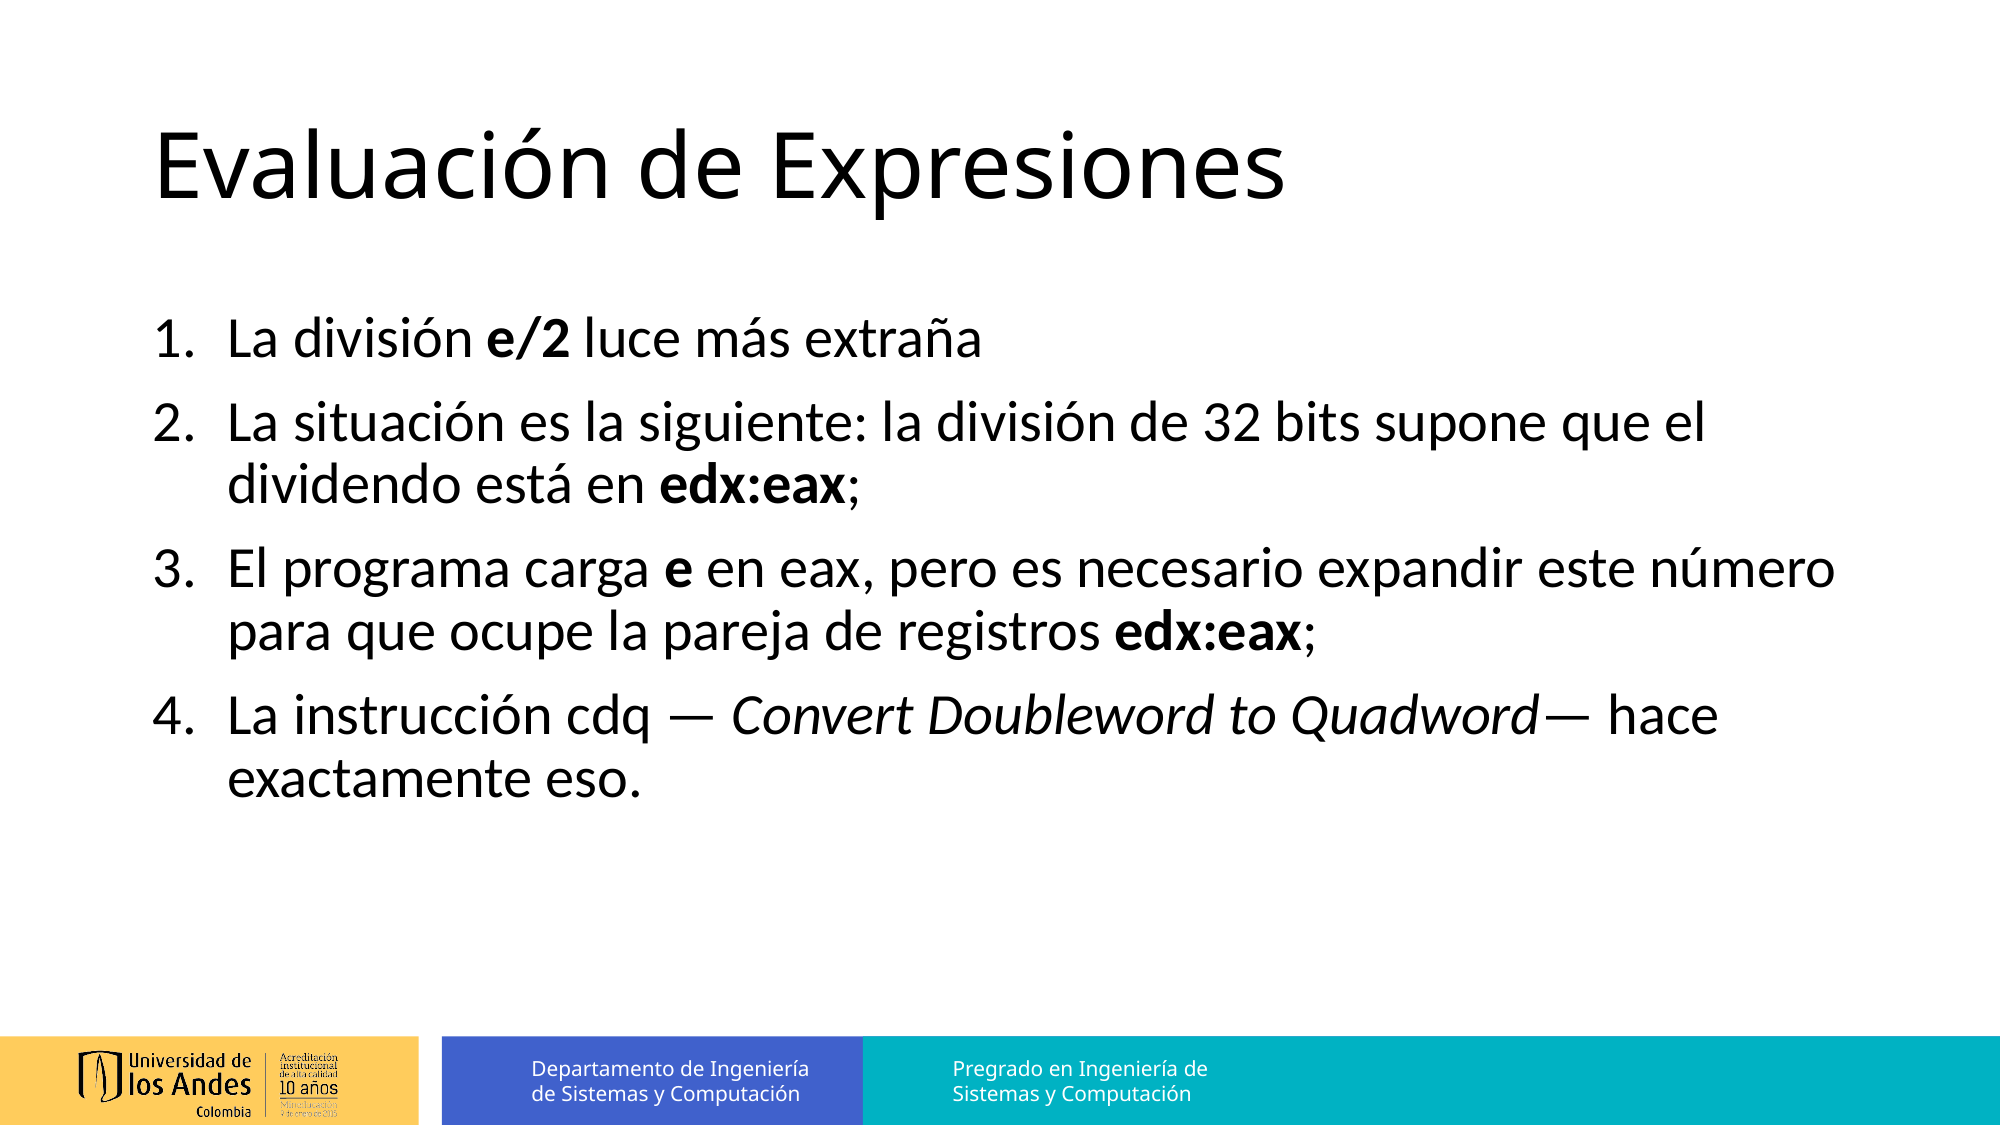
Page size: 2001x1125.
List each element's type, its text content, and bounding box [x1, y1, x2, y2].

picture [55, 1022, 364, 1125]
title Evaluación de Expresiones [137, 59, 1863, 278]
list La división e/2 luce más extraña La situación es la siguiente: la división de 32 bits supone que el dividendo está en edx:eax; El programa carga e en eax, pero es necesario expandir este número para que ocupe la pareja de registros edx:eax; La instrucción cdq — Convert Doubleword to Quadword— hace exactamente eso. [137, 299, 1863, 1014]
